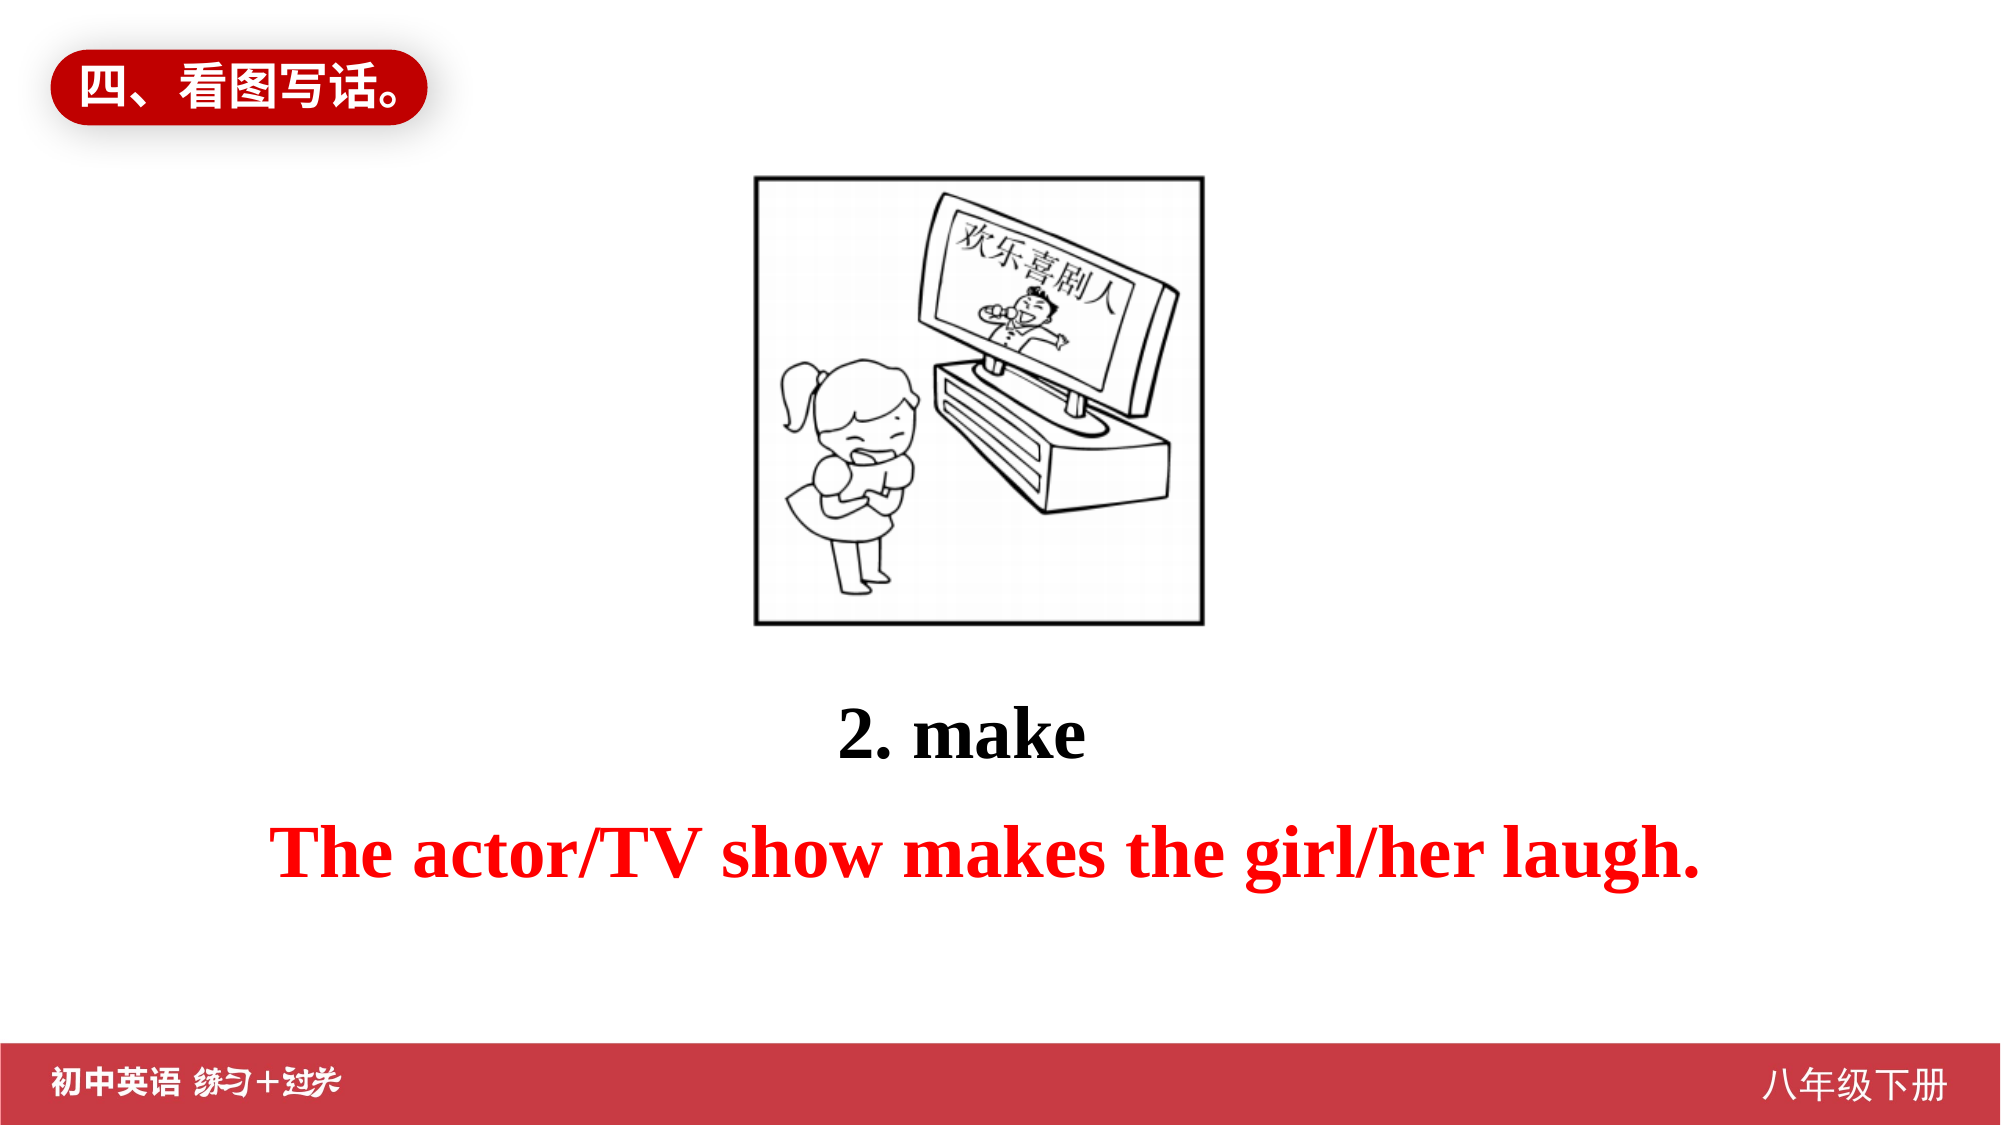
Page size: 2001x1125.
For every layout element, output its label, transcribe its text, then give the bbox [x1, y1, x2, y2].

text_box 四、看图写话。 [63, 47, 428, 122]
text_box The actor/TV show makes the girl/her laugh. [254, 770, 1746, 900]
picture [0, 0, 2001, 1125]
text_box [49, 58, 63, 117]
text_box [70, 122, 408, 127]
text_box 2. make [822, 632, 1140, 770]
